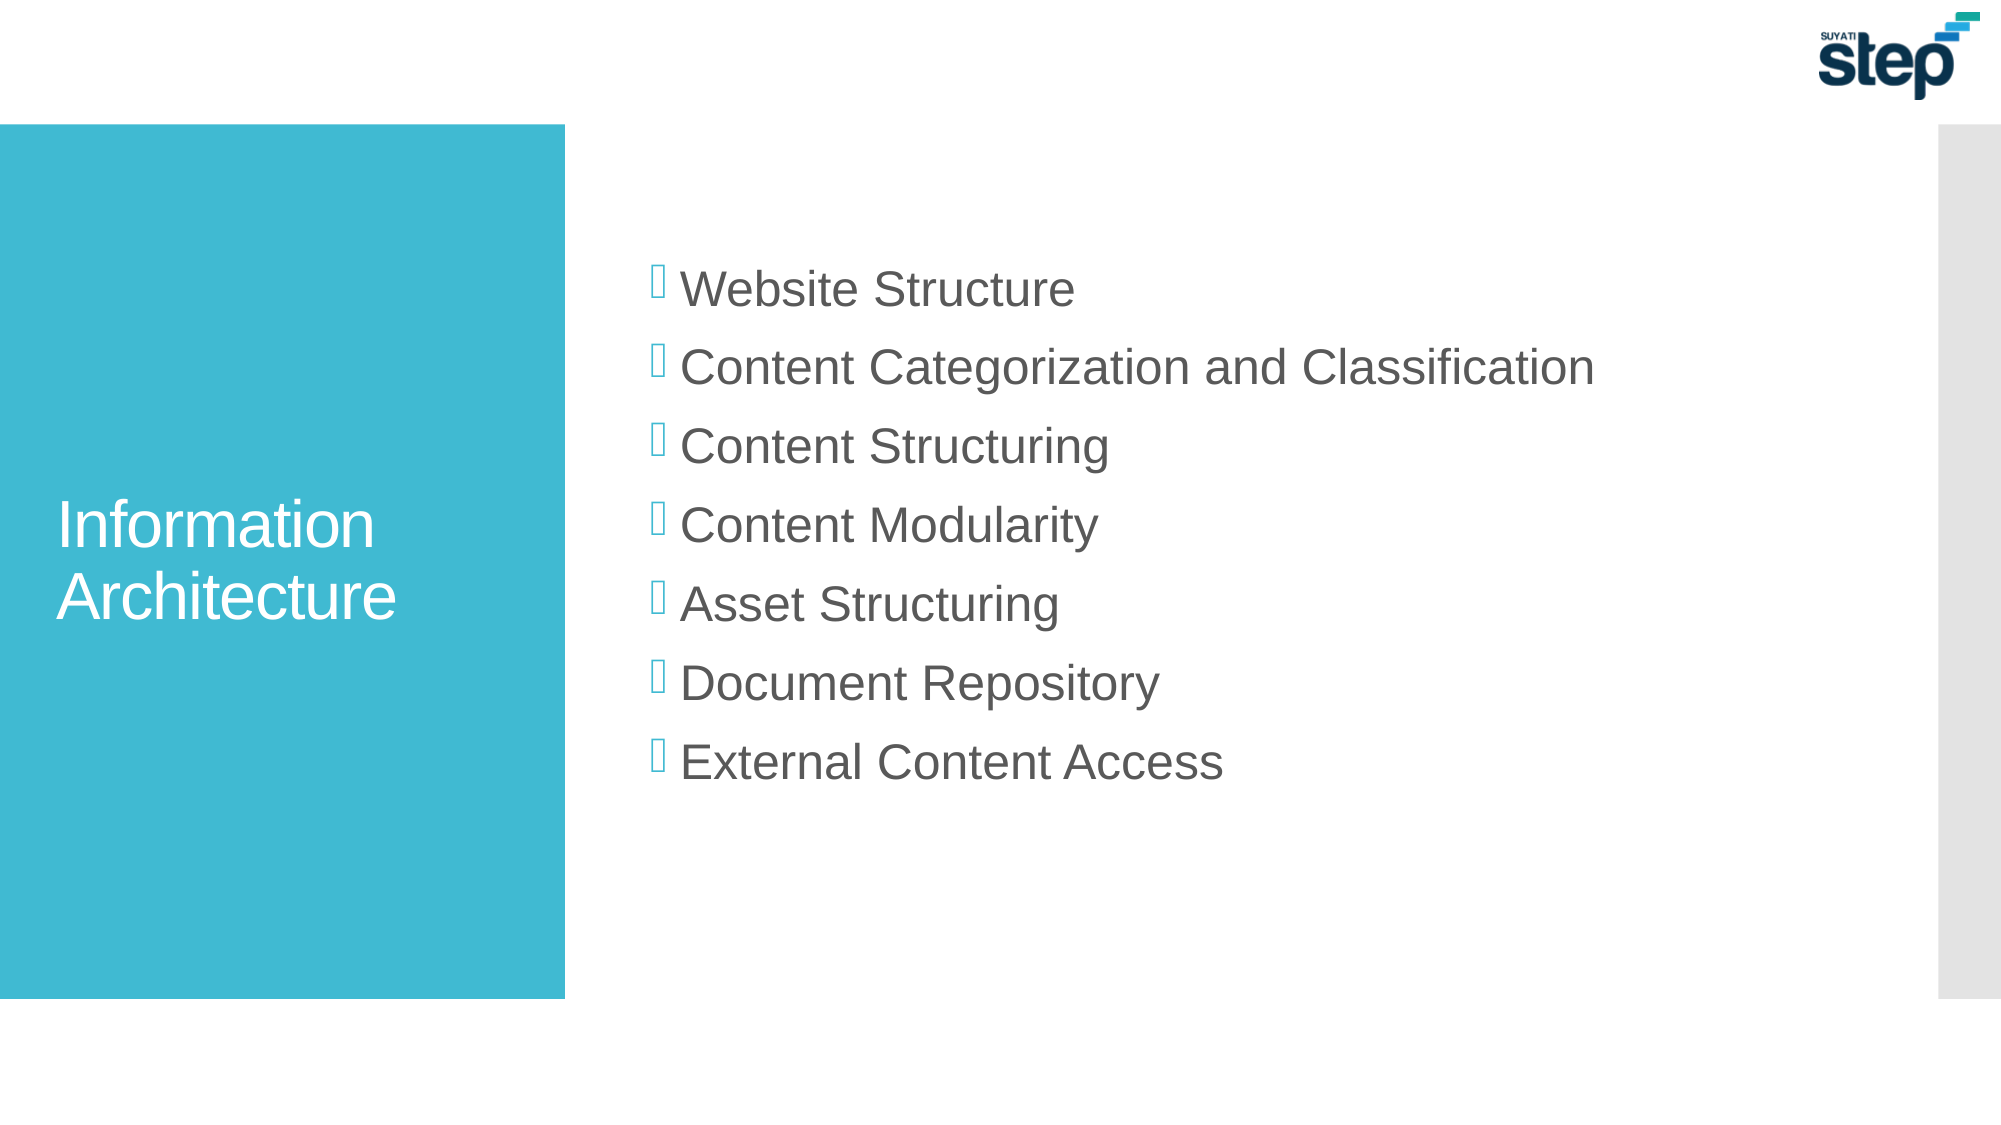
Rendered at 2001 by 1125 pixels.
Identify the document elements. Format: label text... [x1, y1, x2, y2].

picture [1819, 12, 1981, 101]
title Information Architecture [41, 184, 525, 940]
list Website Structure Content Categorization and Classification Content Structuring Content Modularity Asset Structuring Document Repository External Content Access [634, 141, 1835, 982]
